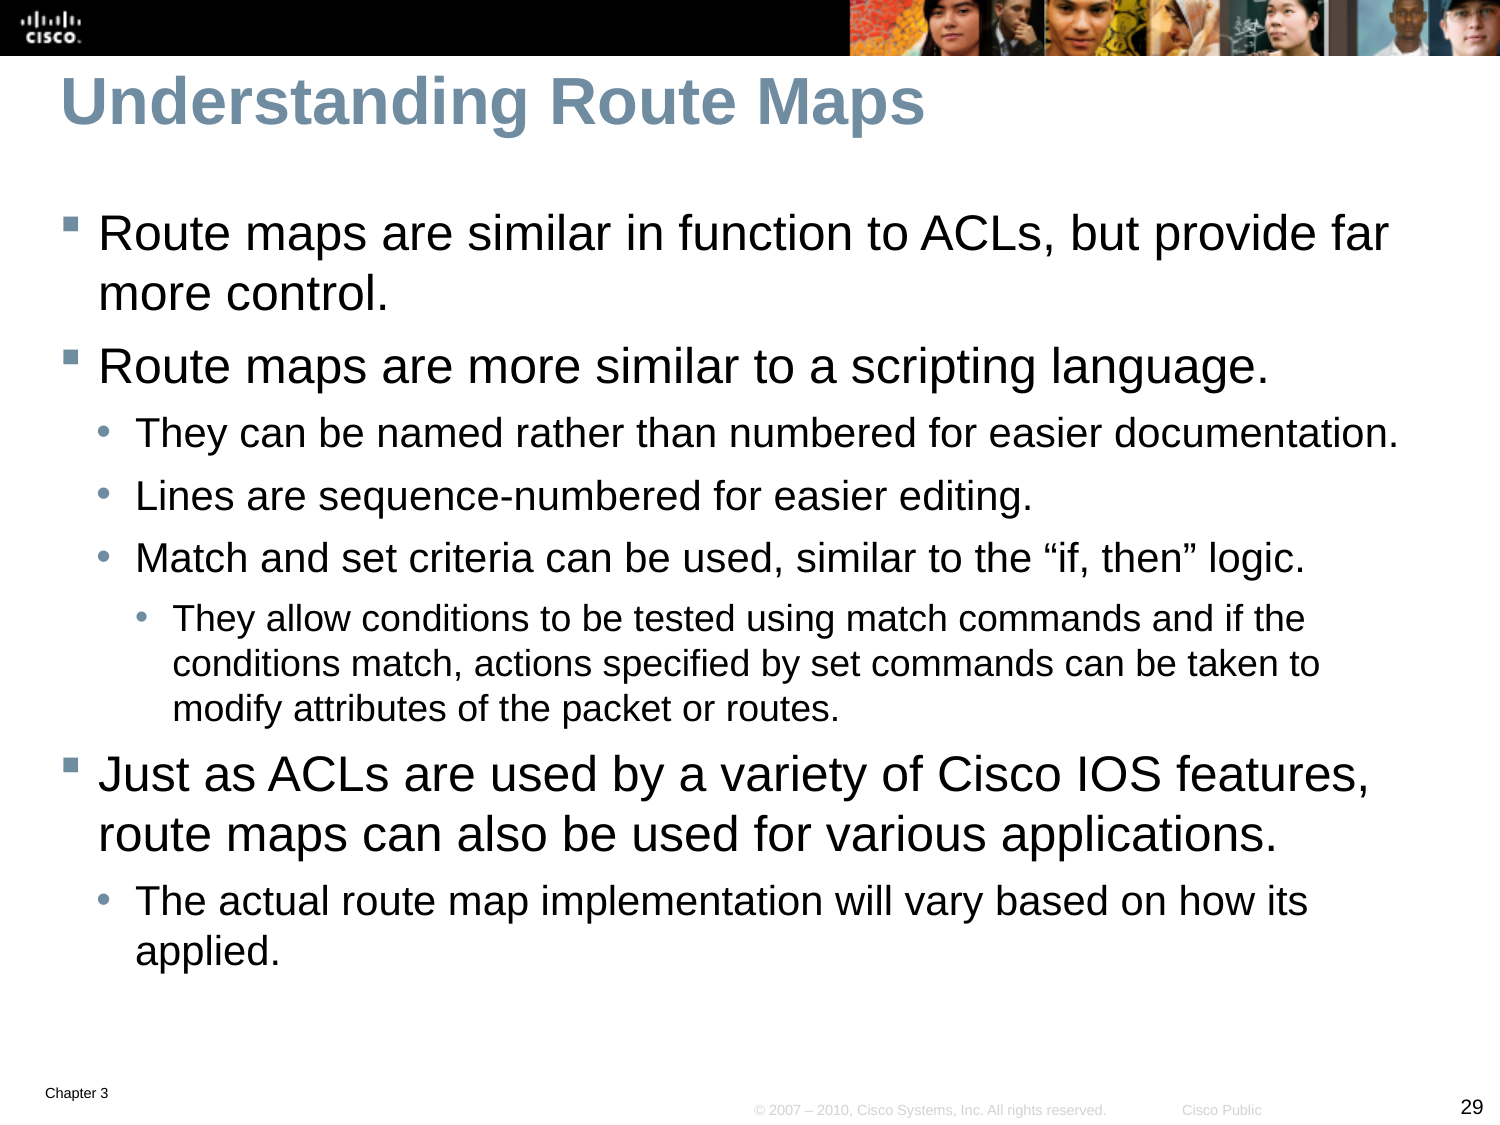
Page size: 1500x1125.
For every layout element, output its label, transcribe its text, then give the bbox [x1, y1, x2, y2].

title Understanding Route Maps [45, 59, 1444, 182]
list Route maps are similar in function to ACLs, but provide far more control. Route maps are more similar to a scripting language. They can be named rather than numbered for easier documentation. Lines are sequence-numbered for easier editing. Match and set criteria can be used, similar to the “if, then” logic. They allow conditions to be tested using match commands and if the conditions match, actions specified by set commands can be taken to modify attributes of the packet or routes. Just as ACLs are used by a variety of Cisco IOS features, route maps can also be used for various applications. The actual route map implementation will vary based on how its applied. [45, 193, 1444, 1037]
picture [0, 0, 1500, 56]
